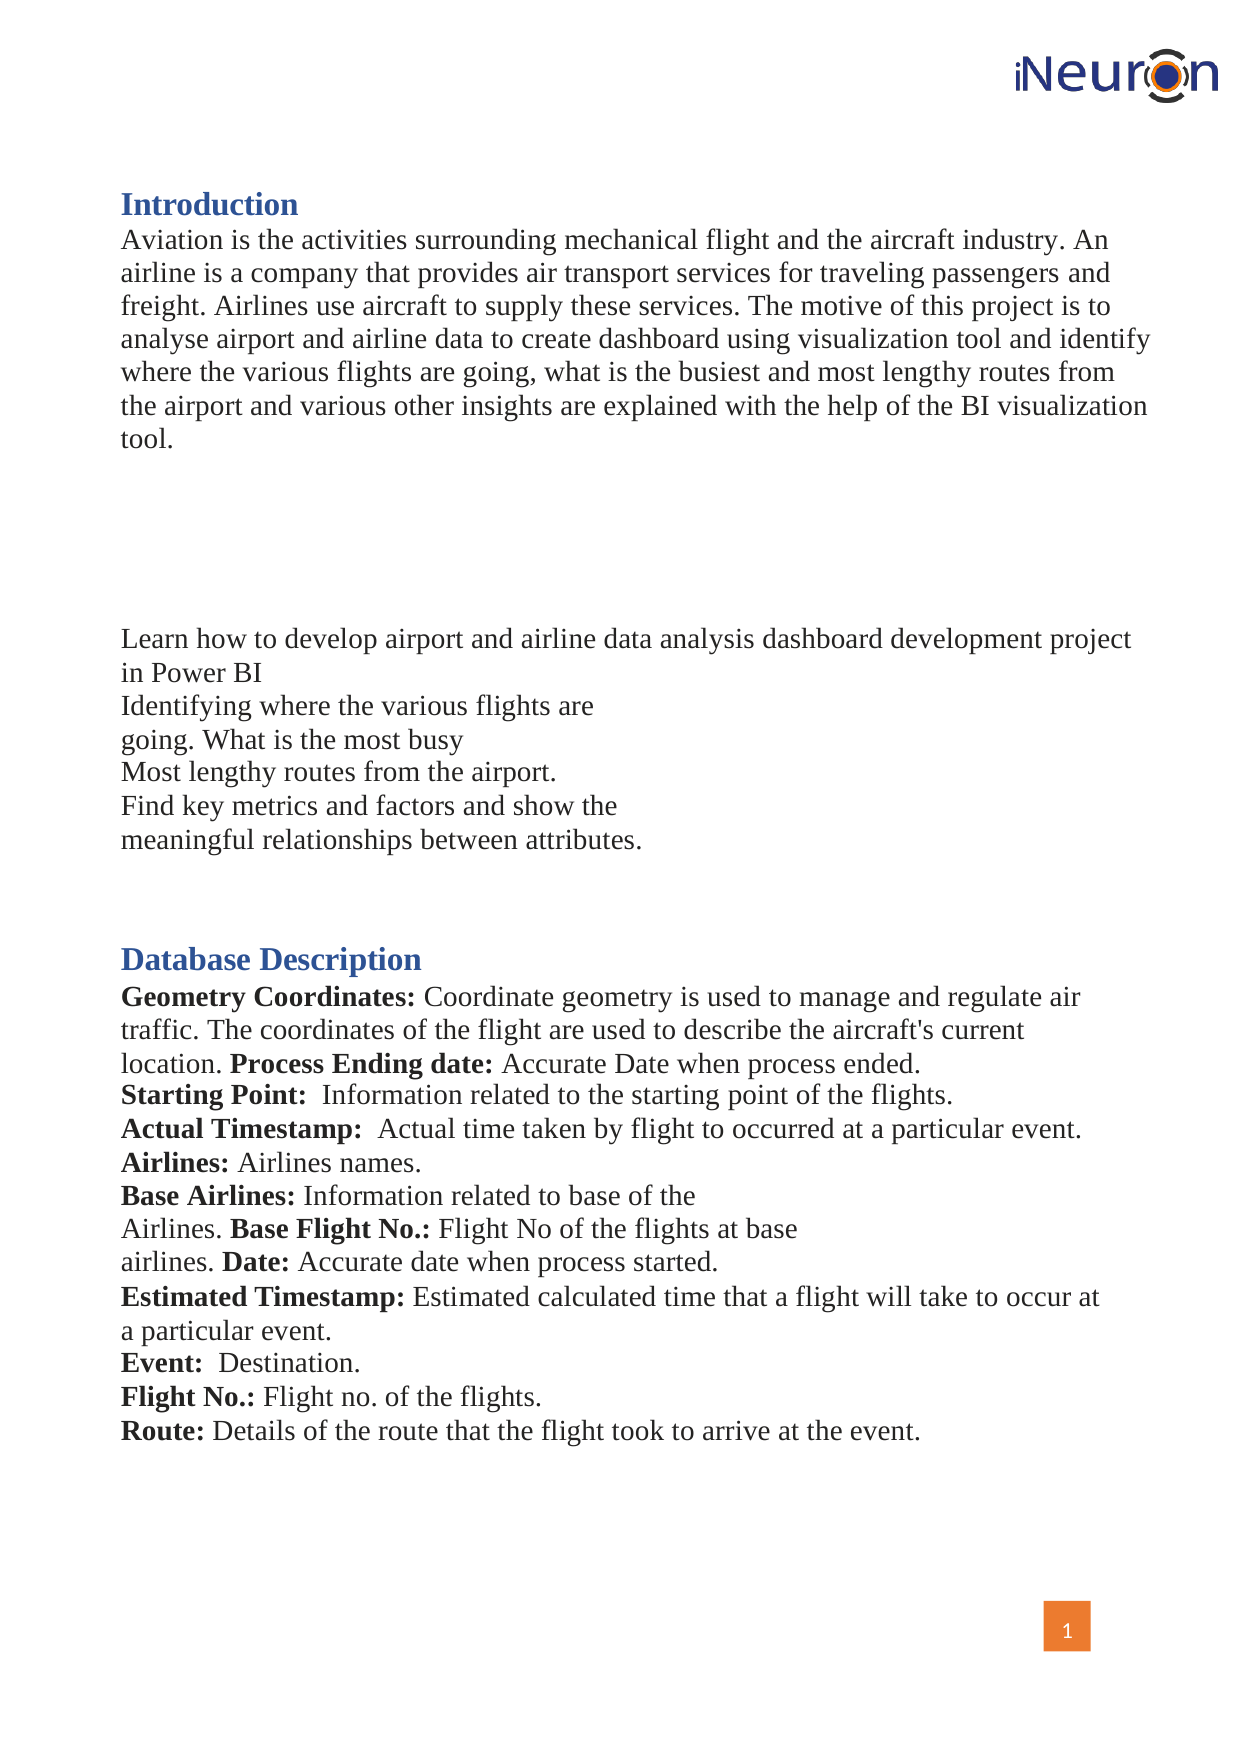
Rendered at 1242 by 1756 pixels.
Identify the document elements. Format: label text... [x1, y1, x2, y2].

text_box Database Description Geometry Coordinates: Coordinate geometry is used to manage and regulate air traffic. The coordinates of the flight are used to describe the aircraft's current location. Process Ending date: Accurate Date when process ended. Starting Point: Information related to the starting point of the flights. Actual Timestamp: Actual time taken by flight to occurred at a particular event. Airlines: Airlines names. Base Airlines: Information related to base of the Airlines. Base Flight No.: Flight No of the flights at base airlines. Date: Accurate date when process started. Estimated Timestamp: Estimated calculated time that a flight will take to occur at a particular event. Event: Destination. Flight No.: Flight no. of the flights. Route: Details of the route that the flight took to arrive at the event. [118, 937, 1128, 1447]
slide_number 1 [1057, 1615, 1077, 1756]
picture [1015, 48, 1218, 103]
text_box Introduction Aviation is the activities surrounding mechanical flight and the aircraft industry. An airline is a company that provides air transport services for traveling passengers and freight. Airlines use aircraft to supply these services. The motive of this project is to analyse airport and airline data to create dashboard using visualization tool and identify where the various flights are going, what is the busiest and most lengthy routes from the airport and various other insights are explained with the help of the BI visualization tool. [118, 183, 1153, 456]
text_box Learn how to develop airport and airline data analysis dashboard development project in Power BI Identifying where the various flights are going. What is the most busy Most lengthy routes from the airport. Find key metrics and factors and show the meaningful relationships between attributes. [118, 620, 1155, 856]
